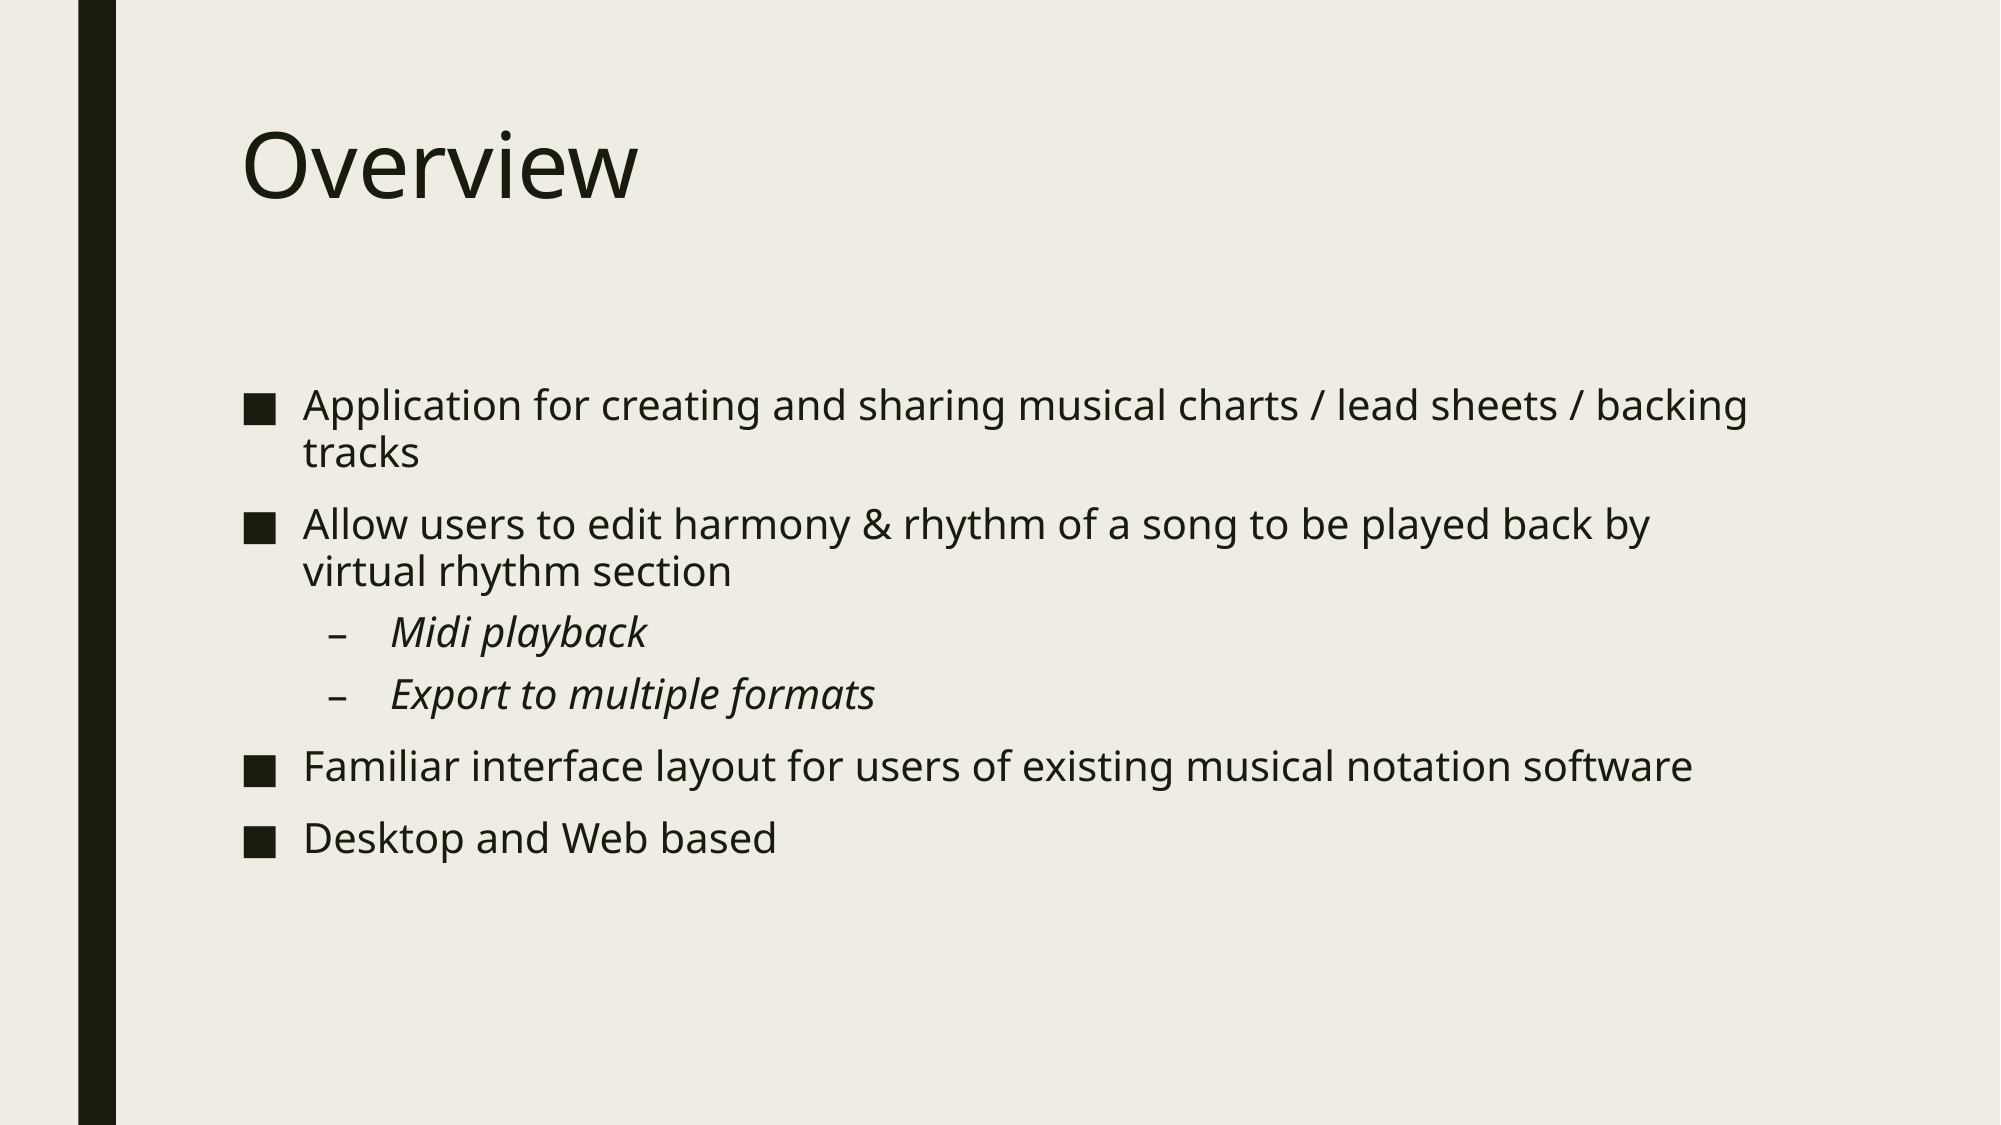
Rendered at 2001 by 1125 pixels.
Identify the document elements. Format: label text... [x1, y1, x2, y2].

title Overview [225, 112, 1800, 357]
list Application for creating and sharing musical charts / lead sheets / backing tracks Allow users to edit harmony & rhythm of a song to be played back by virtual rhythm section Midi playback Export to multiple formats Familiar interface layout for users of existing musical notation software Desktop and Web based [225, 375, 1800, 963]
